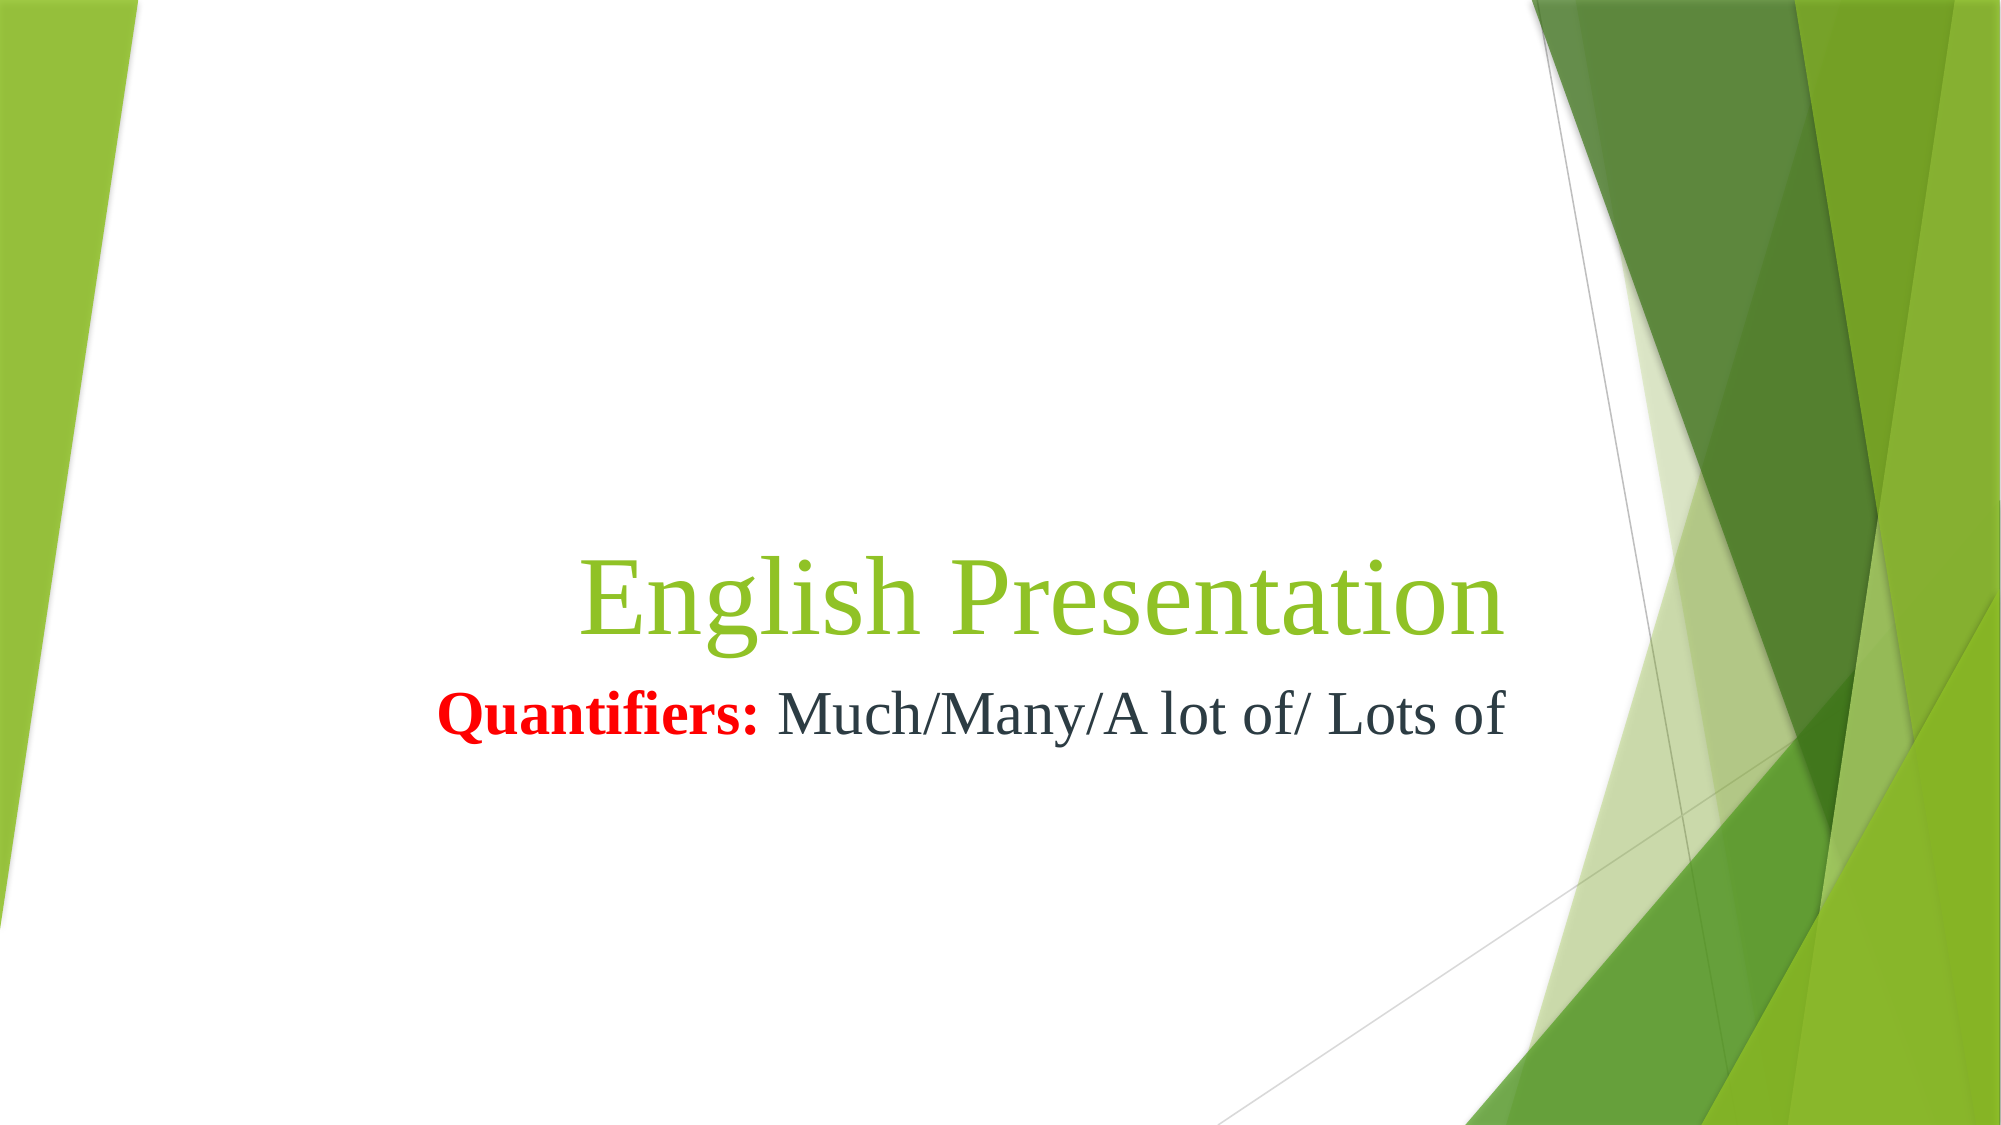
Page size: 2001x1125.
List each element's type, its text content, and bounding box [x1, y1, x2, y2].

title English Presentation [247, 394, 1522, 664]
subtitle Quantifiers: Much/Many/A lot of/ Lots of [247, 664, 1522, 845]
